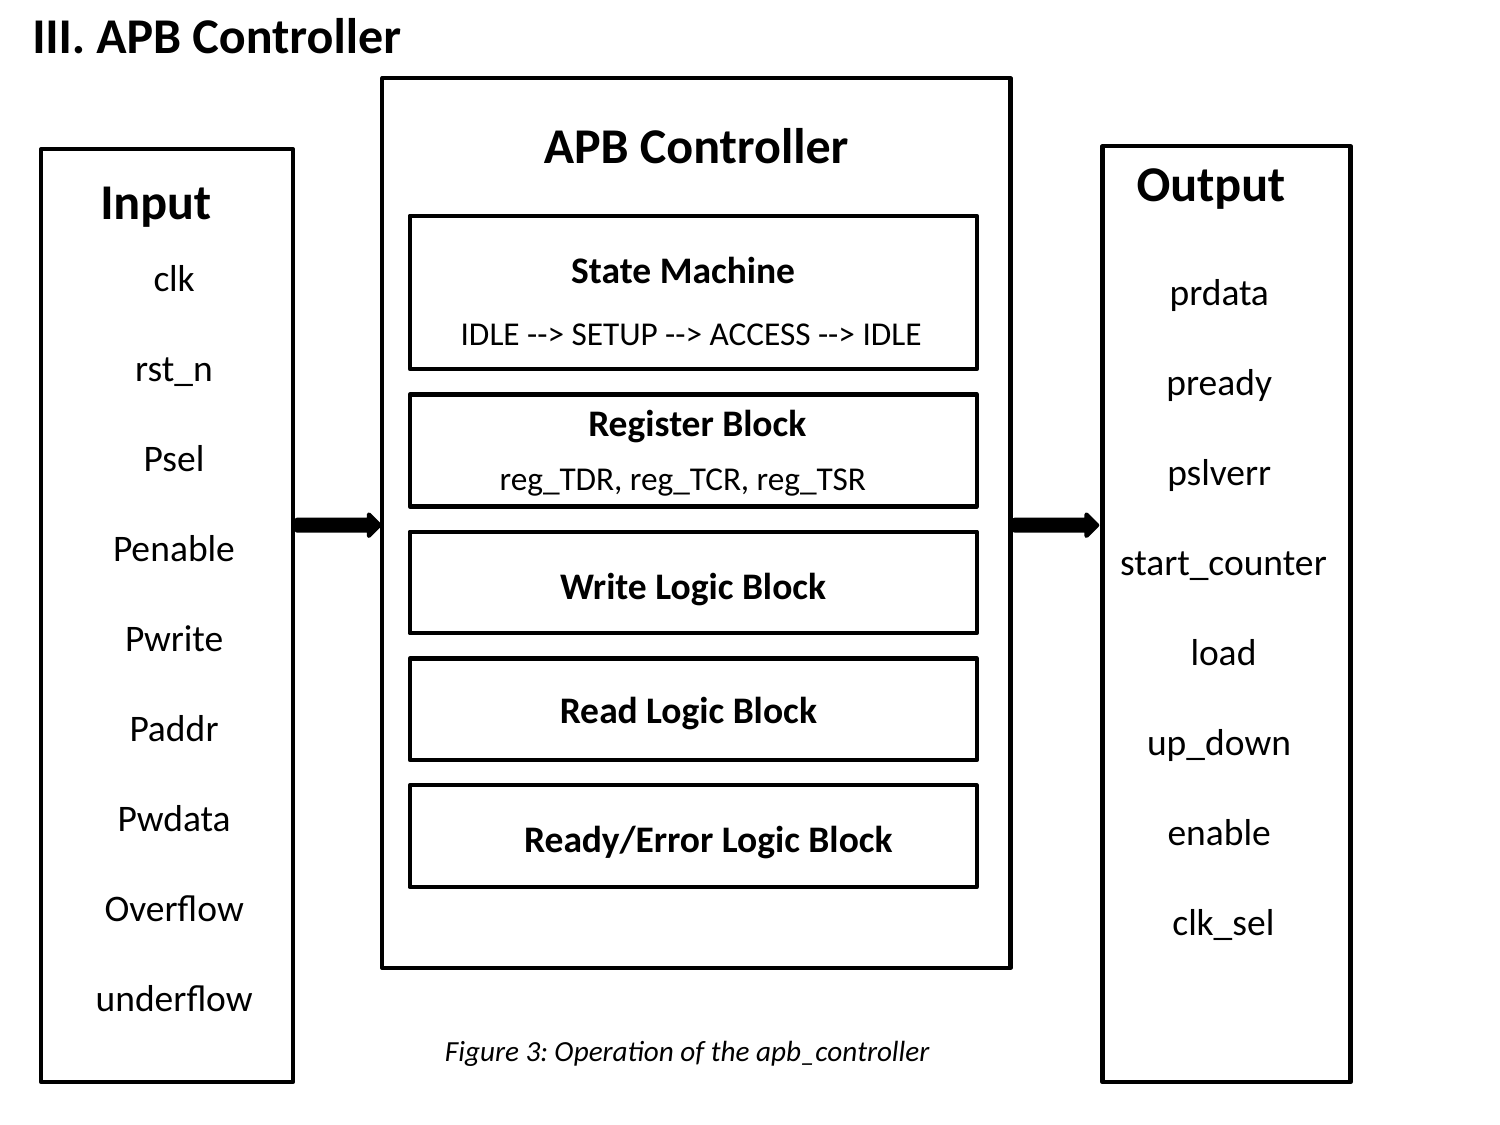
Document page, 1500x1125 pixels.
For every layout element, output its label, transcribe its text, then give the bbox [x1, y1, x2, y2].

text_box reg_TDR, reg_TCR, reg_TSR [484, 449, 920, 505]
text_box Figure 3: Operation of the apb_controller [430, 1025, 946, 1075]
text_box State Machine [556, 238, 819, 299]
text_box [39, 147, 295, 1084]
text_box [380, 76, 1013, 970]
text_box [1100, 144, 1353, 1084]
text_box Register Block [573, 391, 831, 449]
text_box [408, 656, 979, 762]
text_box Input [85, 162, 227, 237]
text_box [408, 530, 979, 635]
text_box APB Controller [529, 106, 875, 182]
text_box [294, 512, 382, 538]
text_box Write Logic Block [545, 554, 842, 615]
text_box Output [1121, 144, 1355, 219]
text_box Read Logic Block [545, 679, 833, 739]
text_box [408, 392, 979, 509]
text_box [408, 214, 979, 371]
text_box IDLE --> SETUP --> ACCESS --> IDLE [445, 305, 953, 360]
text_box prdata pready pslverr start_counter load up_down enable clk_sel [1102, 261, 1345, 951]
text_box clk rst_n Psel Penable Pwrite Paddr Pwdata Overflow underflow [80, 246, 268, 1072]
text_box III. APB Controller [17, 0, 463, 131]
text_box [1012, 512, 1100, 538]
text_box [408, 783, 979, 889]
